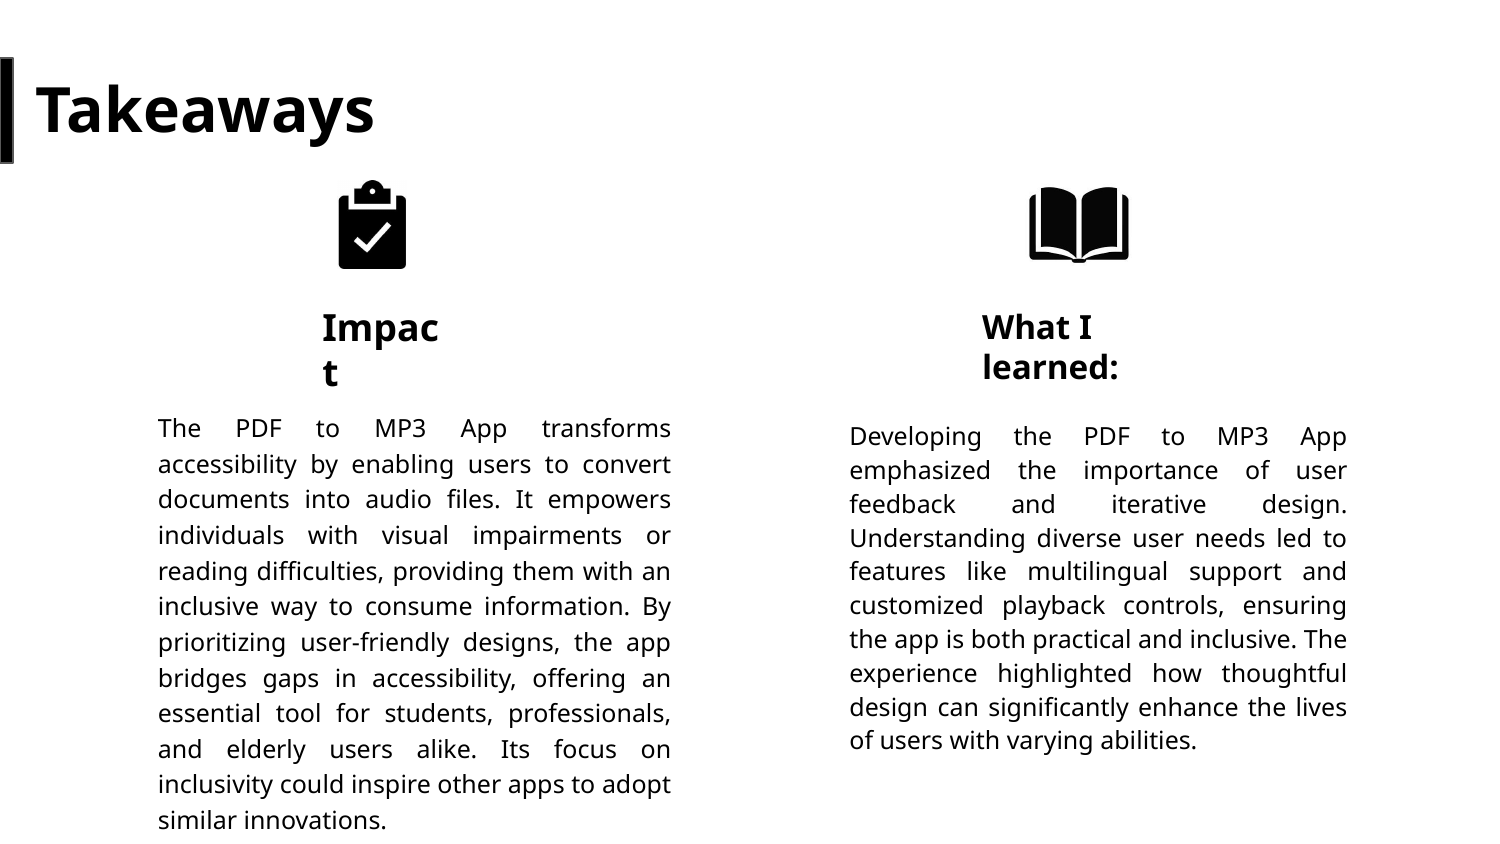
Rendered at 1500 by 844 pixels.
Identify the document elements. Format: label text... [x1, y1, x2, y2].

text_box Developing the PDF to MP3 App emphasized the importance of user feedback and iterative design. Understanding diverse user needs led to features like multilingual support and customized playback controls, ensuring the app is both practical and inclusive. The experience highlighted how thoughtful design can significantly enhance the lives of users with varying abilities. [847, 413, 1348, 755]
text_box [0, 57, 14, 164]
text_box What I learned: [979, 304, 1234, 386]
picture [1024, 182, 1133, 266]
text_box The PDF to MP3 App transforms accessibility by enabling users to convert documents into audio files. It empowers individuals with visual impairments or reading difficulties, providing them with an inclusive way to consume information. By prioritizing user-friendly designs, the app bridges gaps in accessibility, offering an essential tool for students, professionals, and elderly users alike. Its focus on inclusivity could inspire other apps to adopt similar innovations. [155, 403, 673, 835]
title Takeaways [33, 67, 379, 211]
text_box Impact [320, 302, 454, 395]
picture [337, 179, 408, 269]
